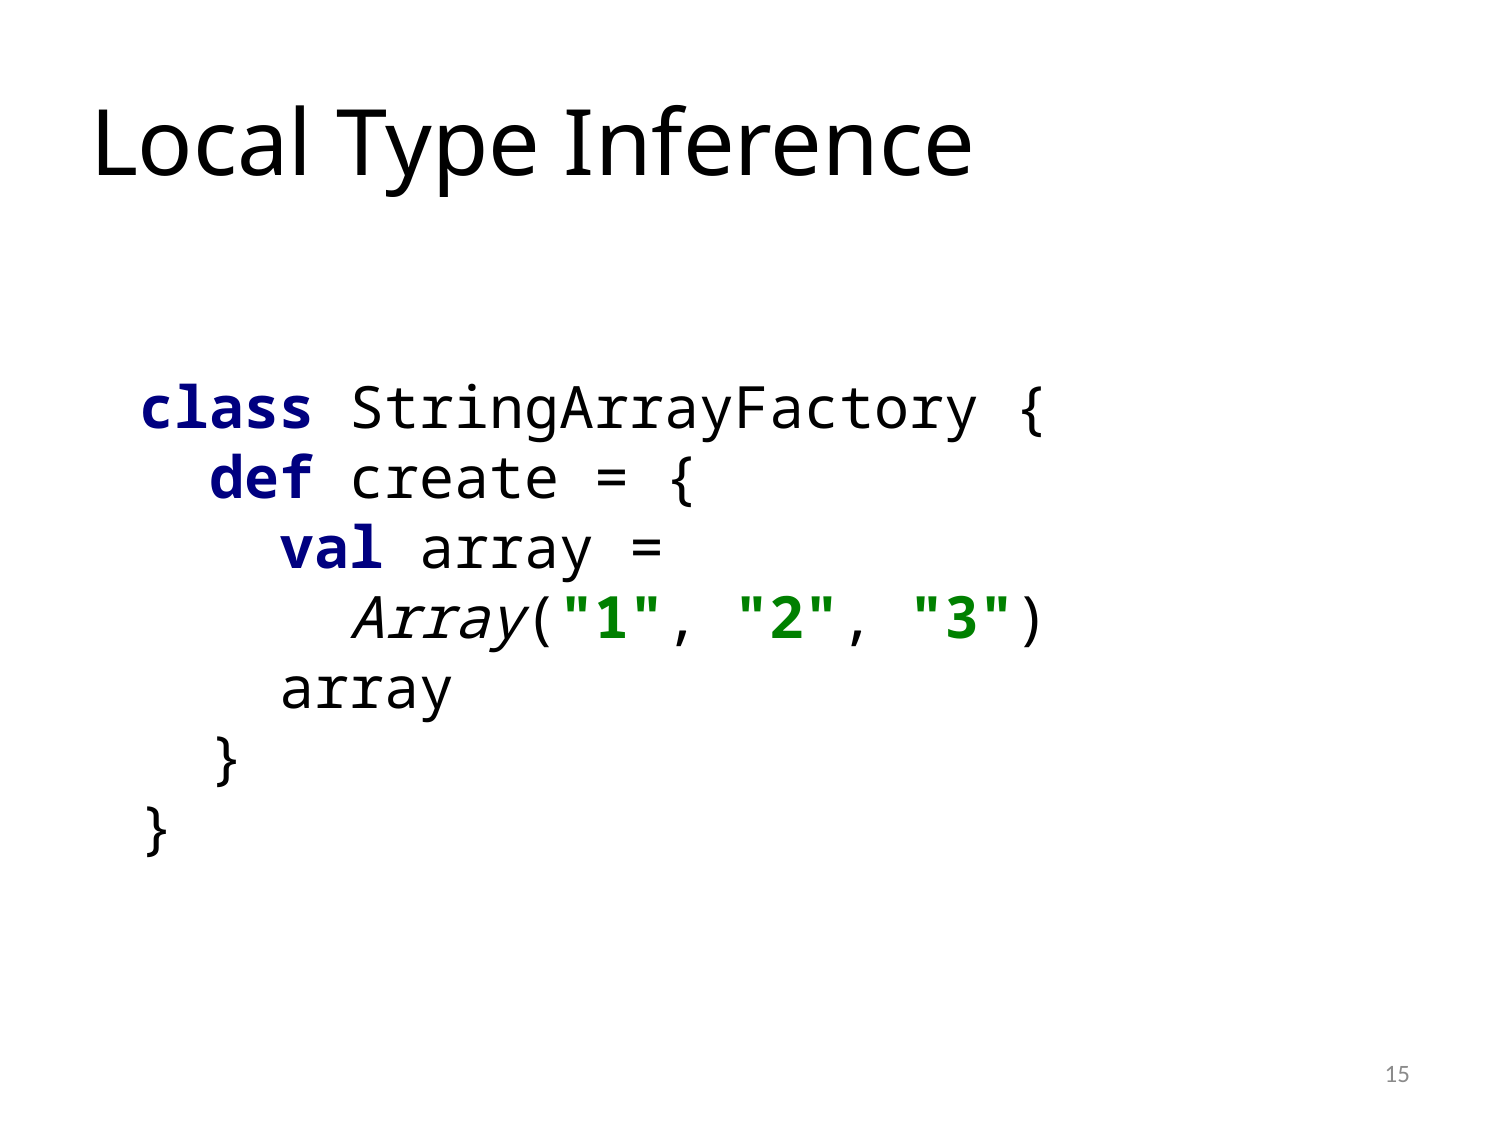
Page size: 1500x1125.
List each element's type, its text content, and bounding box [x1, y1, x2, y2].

slide_number 15 [1074, 1042, 1425, 1103]
text_box class StringArrayFactory { def create = { val array = Array("1", "2", "3") array } } [125, 362, 1363, 868]
title Local Type Inference [75, 45, 1425, 233]
